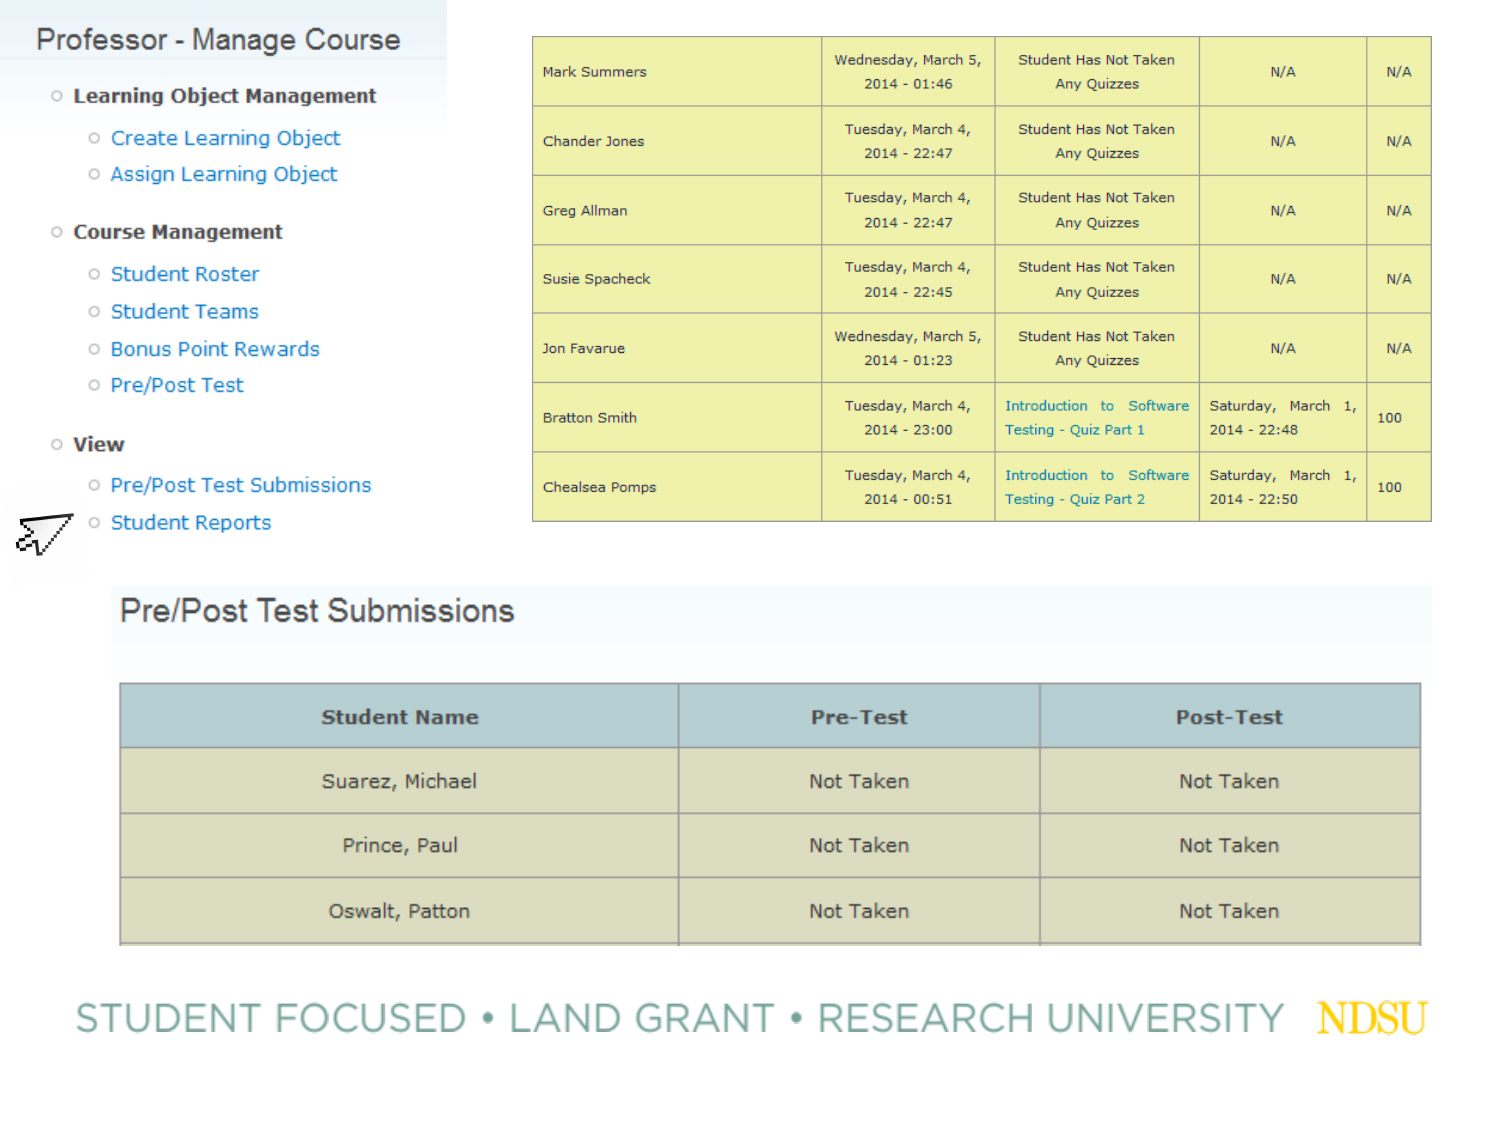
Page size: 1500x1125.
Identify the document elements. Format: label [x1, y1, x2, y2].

picture [531, 36, 1432, 522]
picture [111, 585, 1432, 946]
picture [0, 0, 448, 587]
